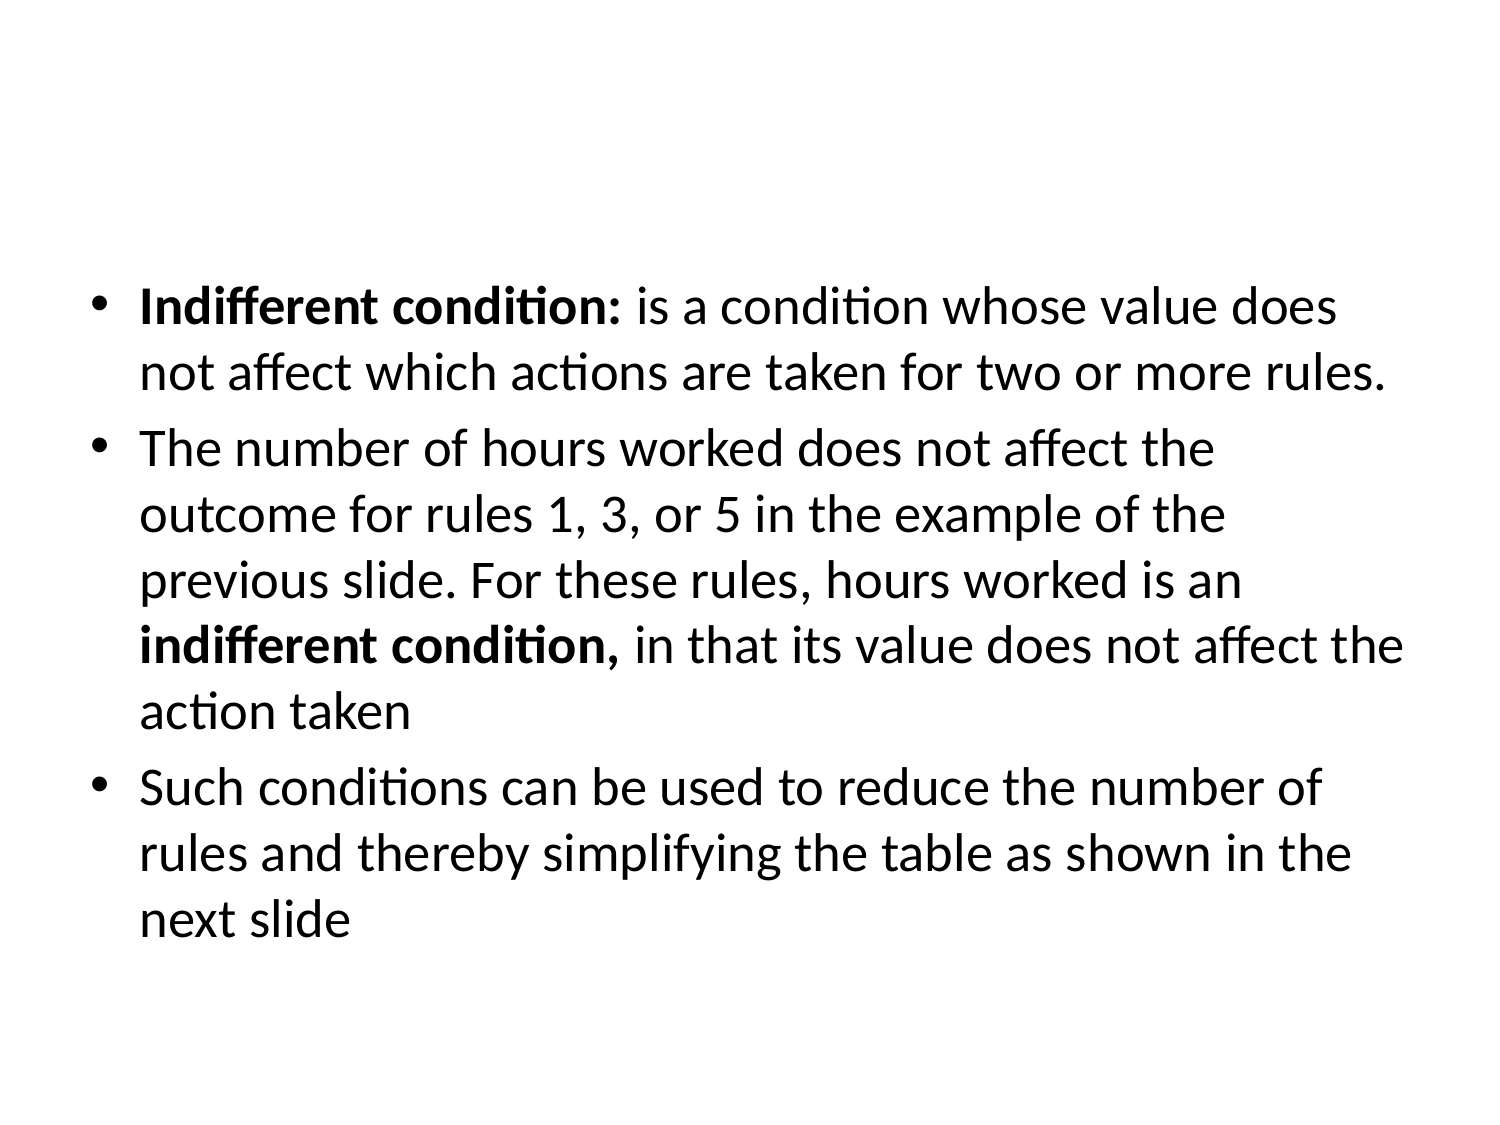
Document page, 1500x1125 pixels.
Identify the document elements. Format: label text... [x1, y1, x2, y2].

list Indifferent condition: is a condition whose value does not affect which actions are taken for two or more rules. The number of hours worked does not affect the outcome for rules 1, 3, or 5 in the example of the previous slide. For these rules, hours worked is an indifferent condition, in that its value does not affect the action taken Such conditions can be used to reduce the number of rules and thereby simplifying the table as shown in the next slide [75, 262, 1425, 1005]
